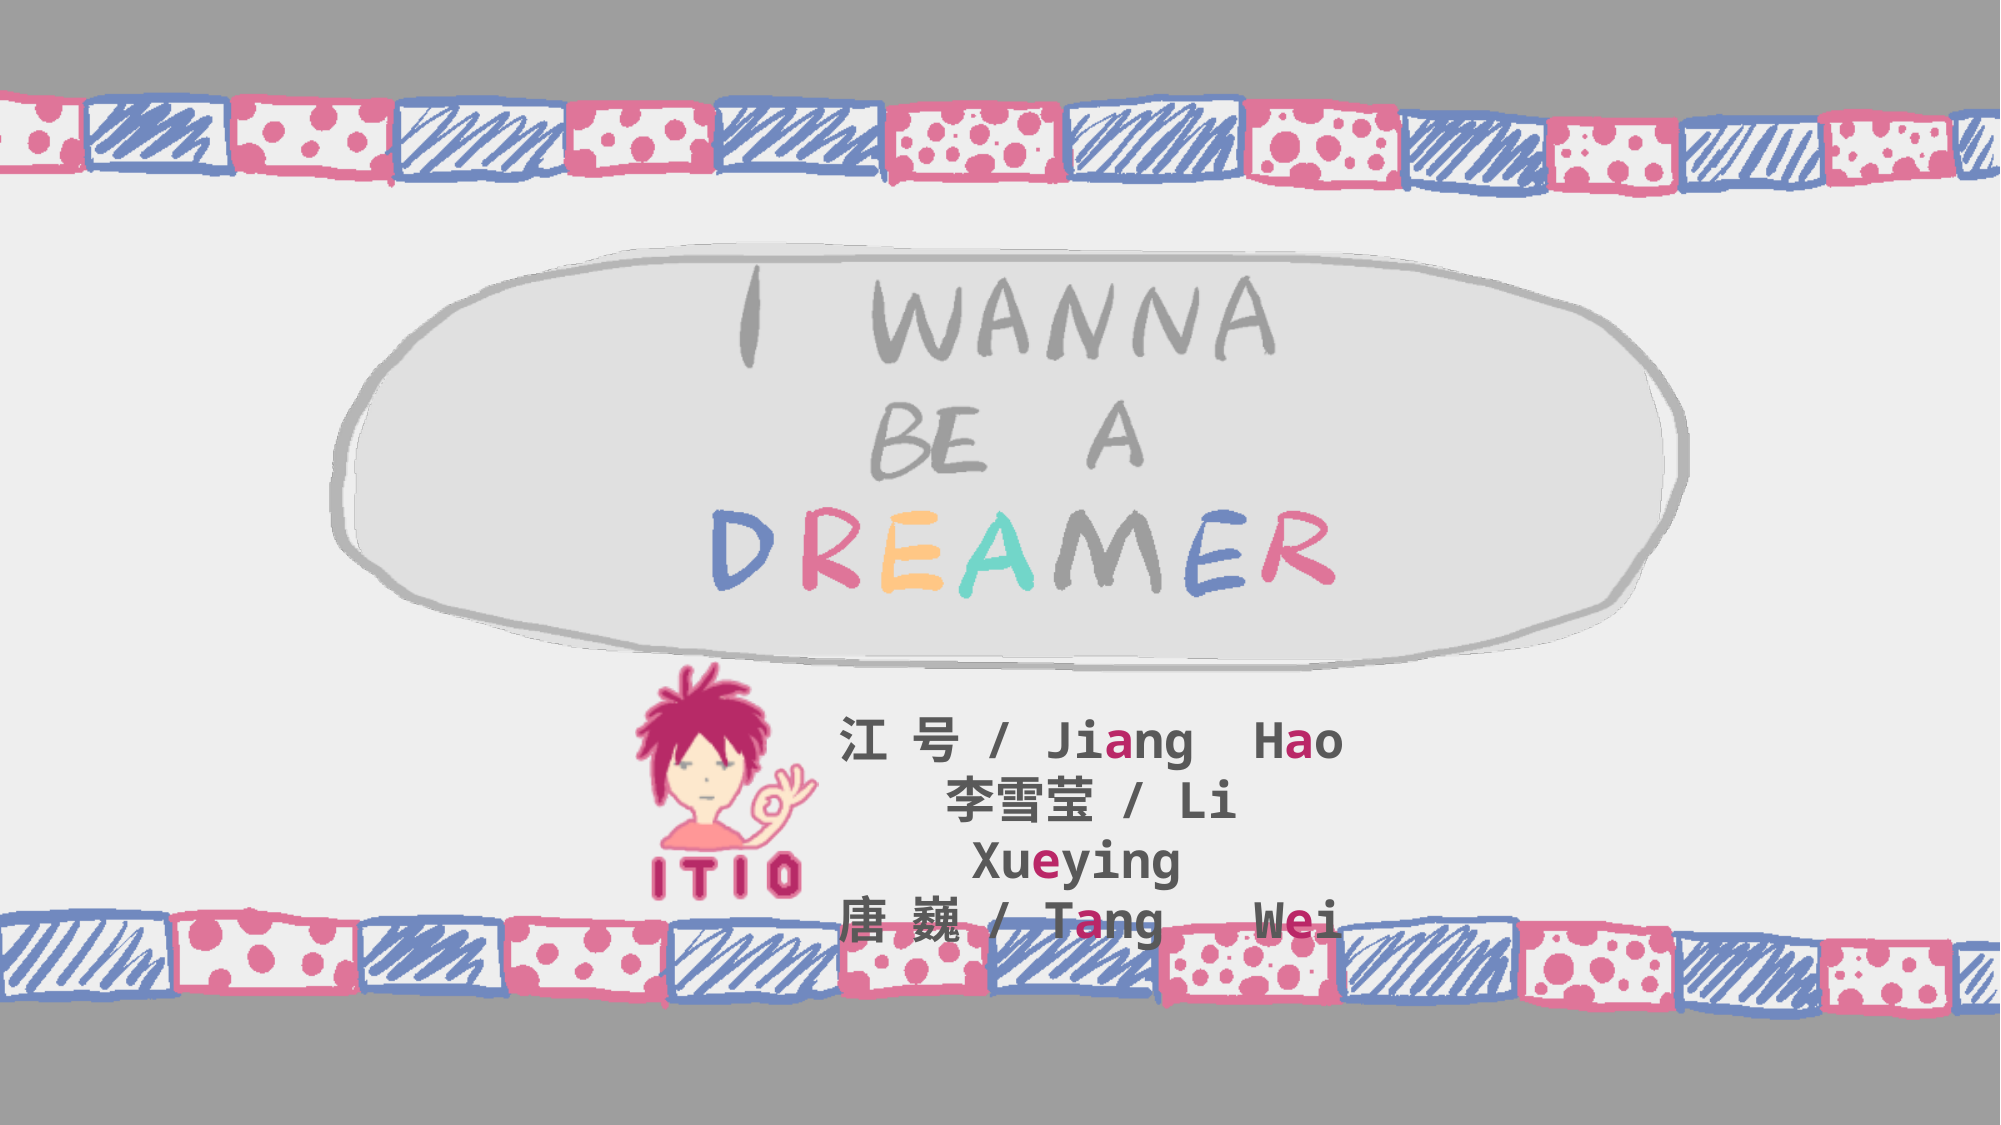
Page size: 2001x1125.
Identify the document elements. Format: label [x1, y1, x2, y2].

picture [0, 0, 2000, 1125]
text_box [635, 661, 1365, 907]
